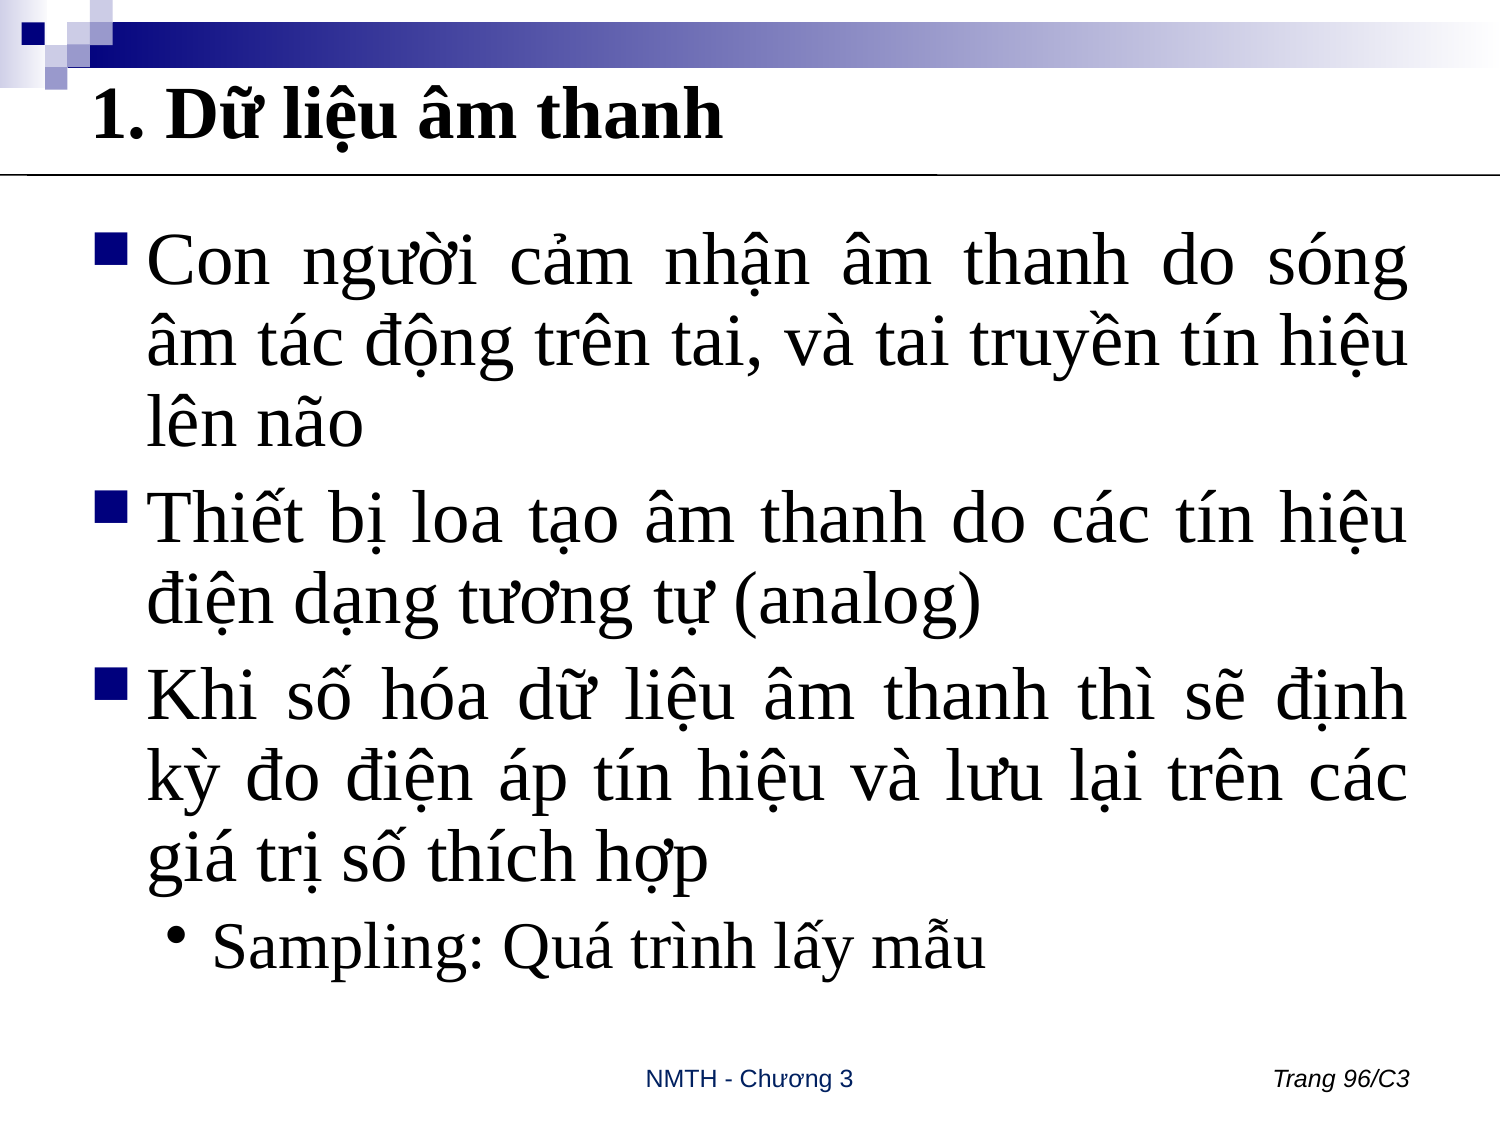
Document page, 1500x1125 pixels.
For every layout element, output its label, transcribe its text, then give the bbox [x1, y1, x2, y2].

list Con người cảm nhận âm thanh do sóng âm tác động trên tai, và tai truyền tín hiệu lên não Thiết bị loa tạo âm thanh do các tín hiệu điện dạng tương tự (analog) Khi số hóa dữ liệu âm thanh thì sẽ định kỳ đo điện áp tín hiệu và lưu lại trên các giá trị số thích hợp Sampling: Quá trình lấy mẫu [75, 212, 1425, 1075]
title 1. Dữ liệu âm thanh [75, 37, 1425, 180]
footer NMTH - Chương 3 [512, 1025, 988, 1100]
slide_number Trang 96/C3 [1074, 1025, 1425, 1100]
